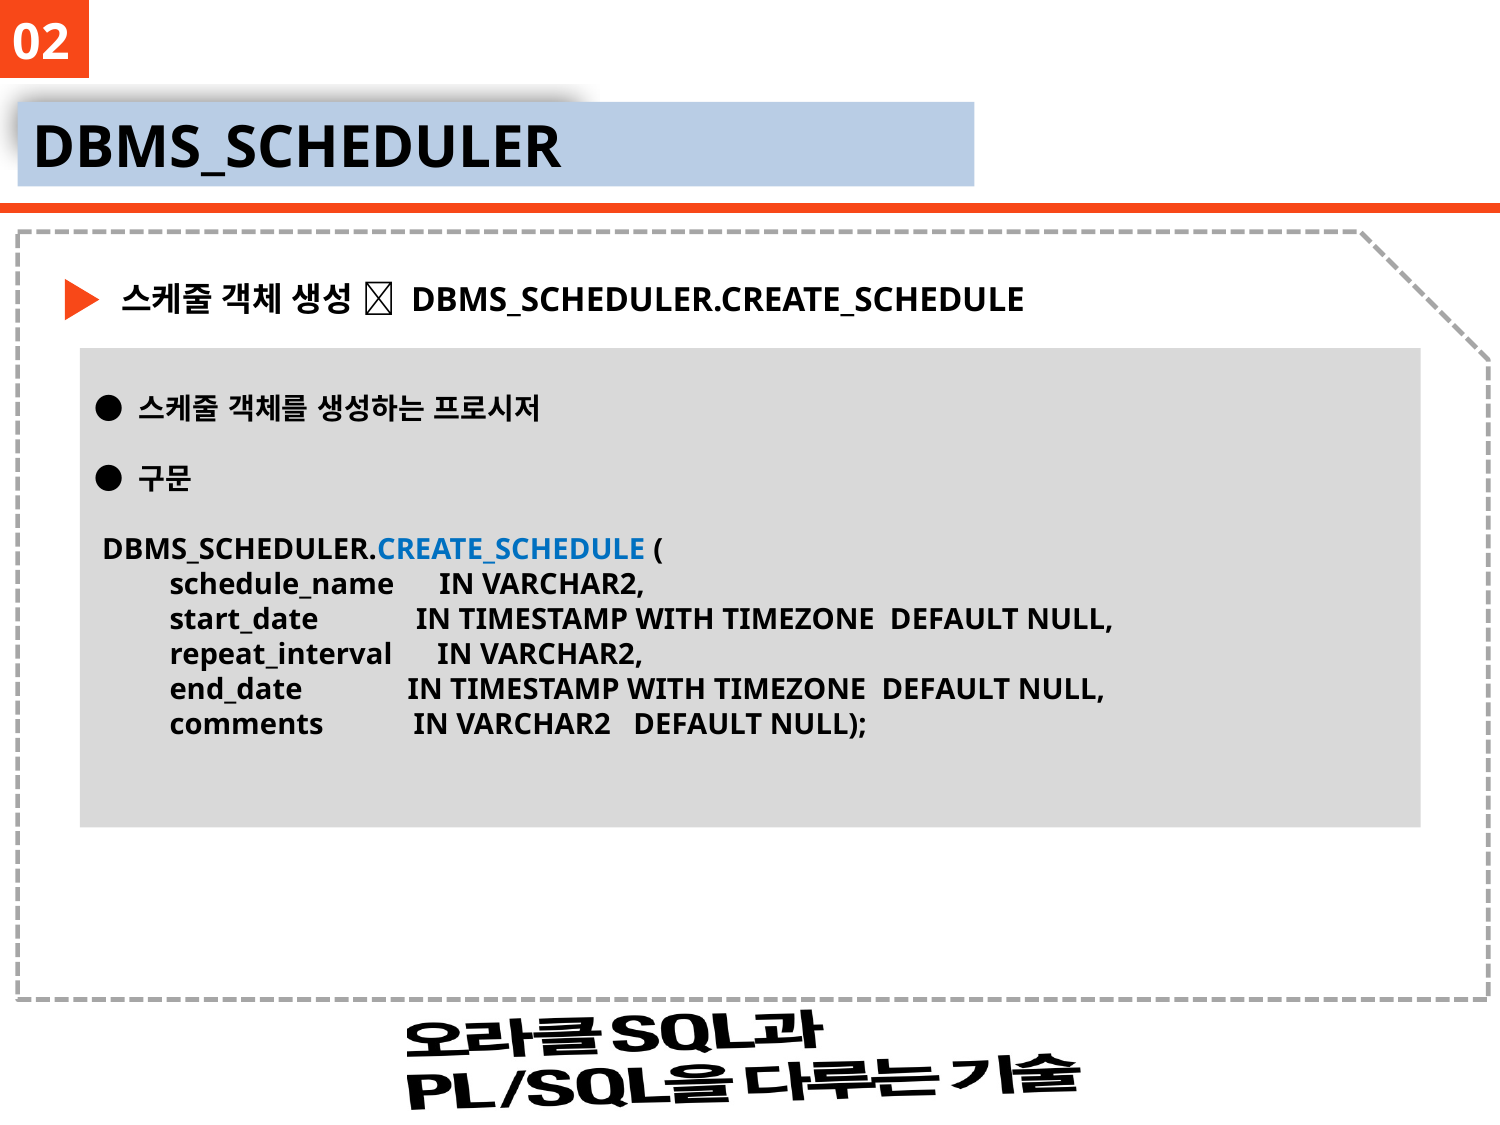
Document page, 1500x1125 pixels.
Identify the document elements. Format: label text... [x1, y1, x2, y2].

picture [406, 1006, 1081, 1112]
text_box 02 [0, 2, 101, 78]
text_box [15, 229, 1491, 1002]
text_box DBMS_SCHEDULER [17, 101, 975, 187]
text_box ● 스케줄 객체를 생성하는 프로시저 ● 구문 DBMS_SCHEDULER.CREATE_SCHEDULE ( schedule_name IN VARCHAR2, start_date IN TIMESTAMP WITH TIMEZONE DEFAULT NULL, repeat_interval IN VARCHAR2, end_date IN TIMESTAMP WITH TIMEZONE DEFAULT NULL, comments IN VARCHAR2 DEFAULT NULL); [79, 348, 1421, 828]
text_box [62, 277, 102, 323]
text_box [635, 234, 646, 270]
text_box [646, 233, 1500, 309]
text_box 스케줄 객체 생성  DBMS_SCHEDULER.CREATE_SCHEDULE [106, 270, 1495, 326]
